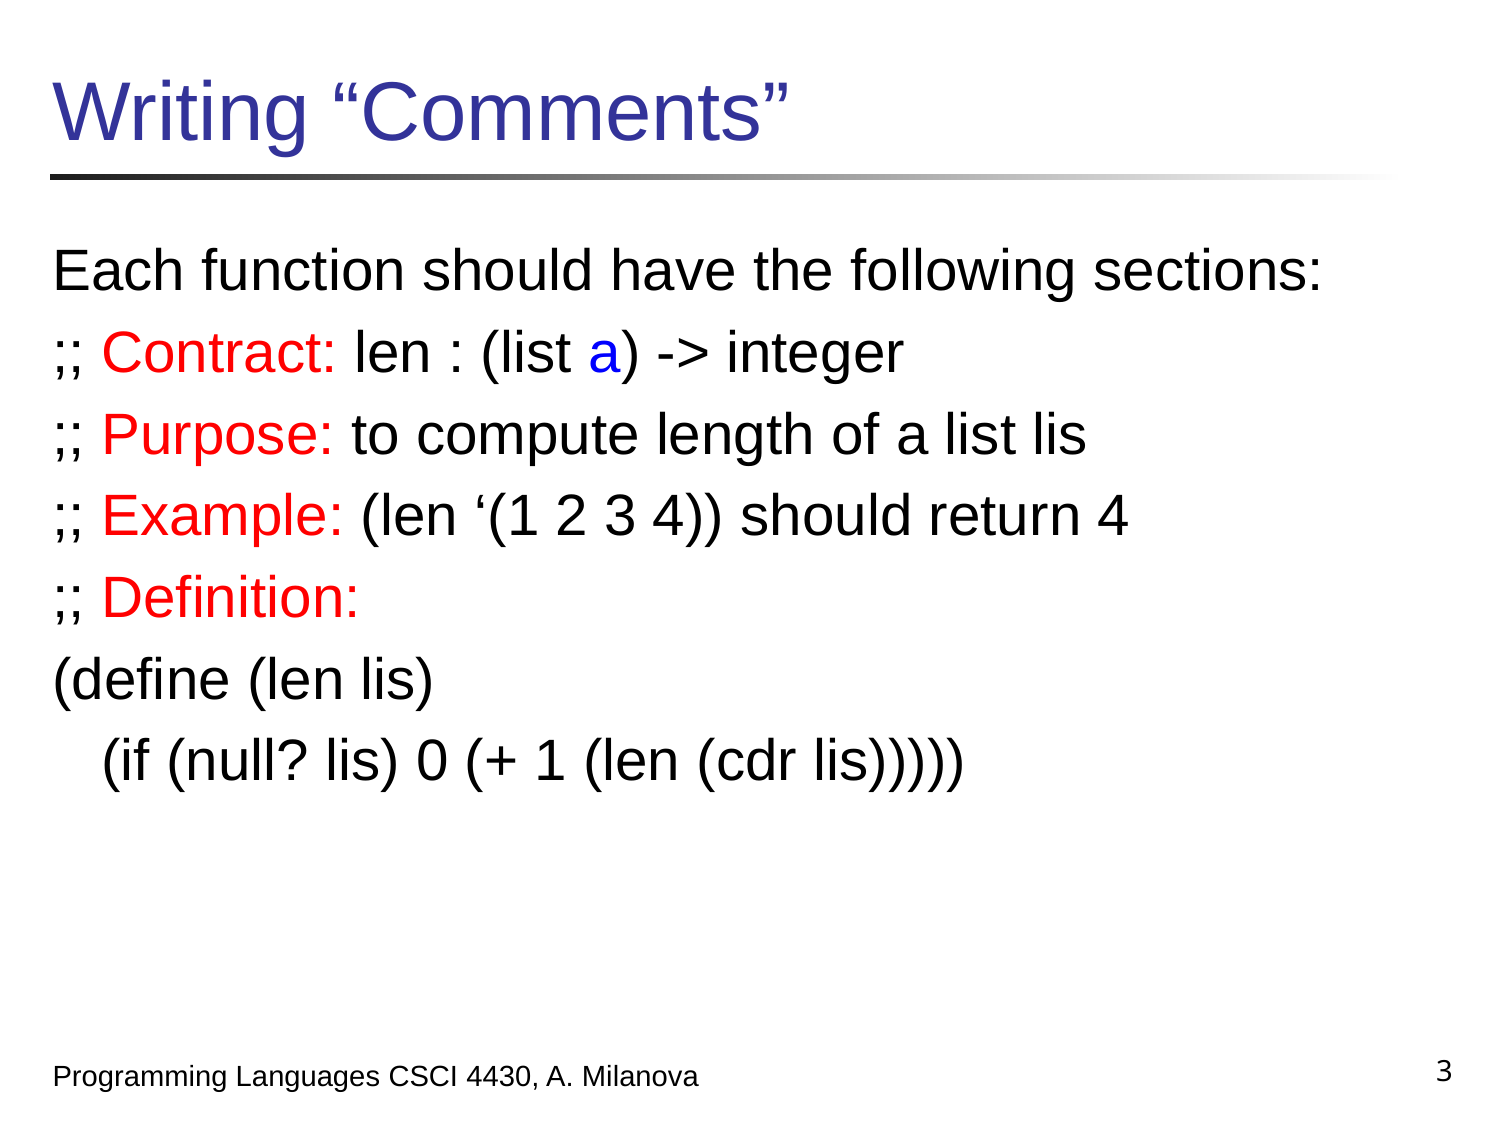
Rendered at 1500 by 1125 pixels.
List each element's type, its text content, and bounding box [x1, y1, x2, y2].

title Writing “Comments” [37, 0, 1466, 165]
slide_number 3 [1154, 1023, 1468, 1100]
footer Programming Languages CSCI 4430, A. Milanova [37, 1024, 926, 1101]
list Each function should have the following sections: ;; Contract: len : (list a) -> integer ;; Purpose: to compute length of a list lis ;; Example: (len ‘(1 2 3 4)) should return 4 ;; Definition: (define (len lis) (if (null? lis) 0 (+ 1 (len (cdr lis))))) [37, 224, 1469, 1013]
